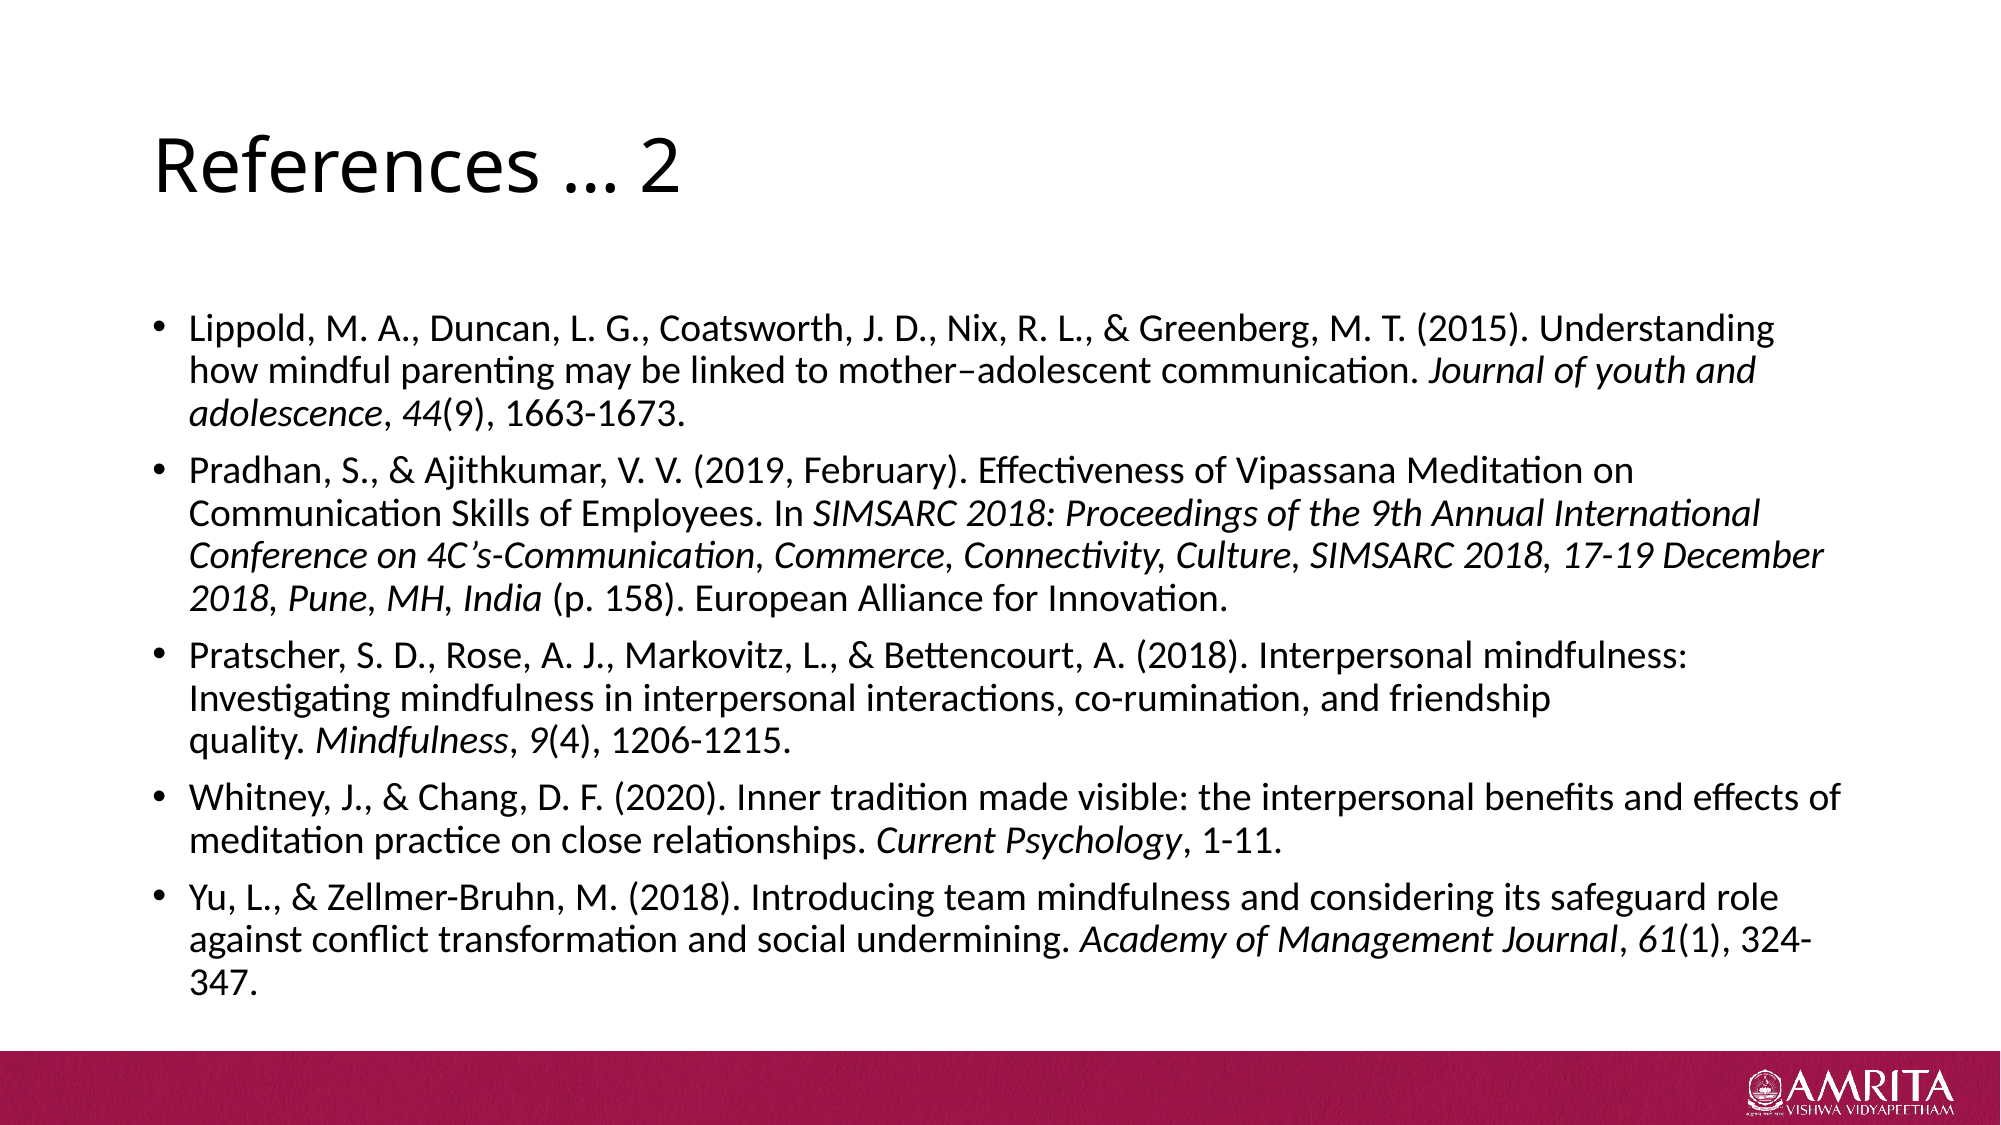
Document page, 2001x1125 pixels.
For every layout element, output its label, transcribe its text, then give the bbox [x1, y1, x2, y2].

footer MA OM Mastery Over Mind [662, 1042, 1338, 1103]
list Lippold, M. A., Duncan, L. G., Coatsworth, J. D., Nix, R. L., & Greenberg, M. T. (2015). Understanding how mindful parenting may be linked to mother–adolescent communication. Journal of youth and adolescence, 44(9), 1663-1673. Pradhan, S., & Ajithkumar, V. V. (2019, February). Effectiveness of Vipassana Meditation on Communication Skills of Employees. In SIMSARC 2018: Proceedings of the 9th Annual International Conference on 4C’s-Communication, Commerce, Connectivity, Culture, SIMSARC 2018, 17-19 December 2018, Pune, MH, India (p. 158). European Alliance for Innovation. Pratscher, S. D., Rose, A. J., Markovitz, L., & Bettencourt, A. (2018). Interpersonal mindfulness: Investigating mindfulness in interpersonal interactions, co-rumination, and friendship quality. Mindfulness, 9(4), 1206-1215. Whitney, J., & Chang, D. F. (2020). Inner tradition made visible: the interpersonal benefits and effects of meditation practice on close relationships. Current Psychology, 1-11. Yu, L., & Zellmer-Bruhn, M. (2018). Introducing team mindfulness and considering its safeguard role against conflict transformation and social undermining. Academy of Management Journal, 61(1), 324-347. [137, 299, 1863, 1014]
title References … 2 [137, 59, 1863, 278]
picture [0, 1051, 2001, 1125]
